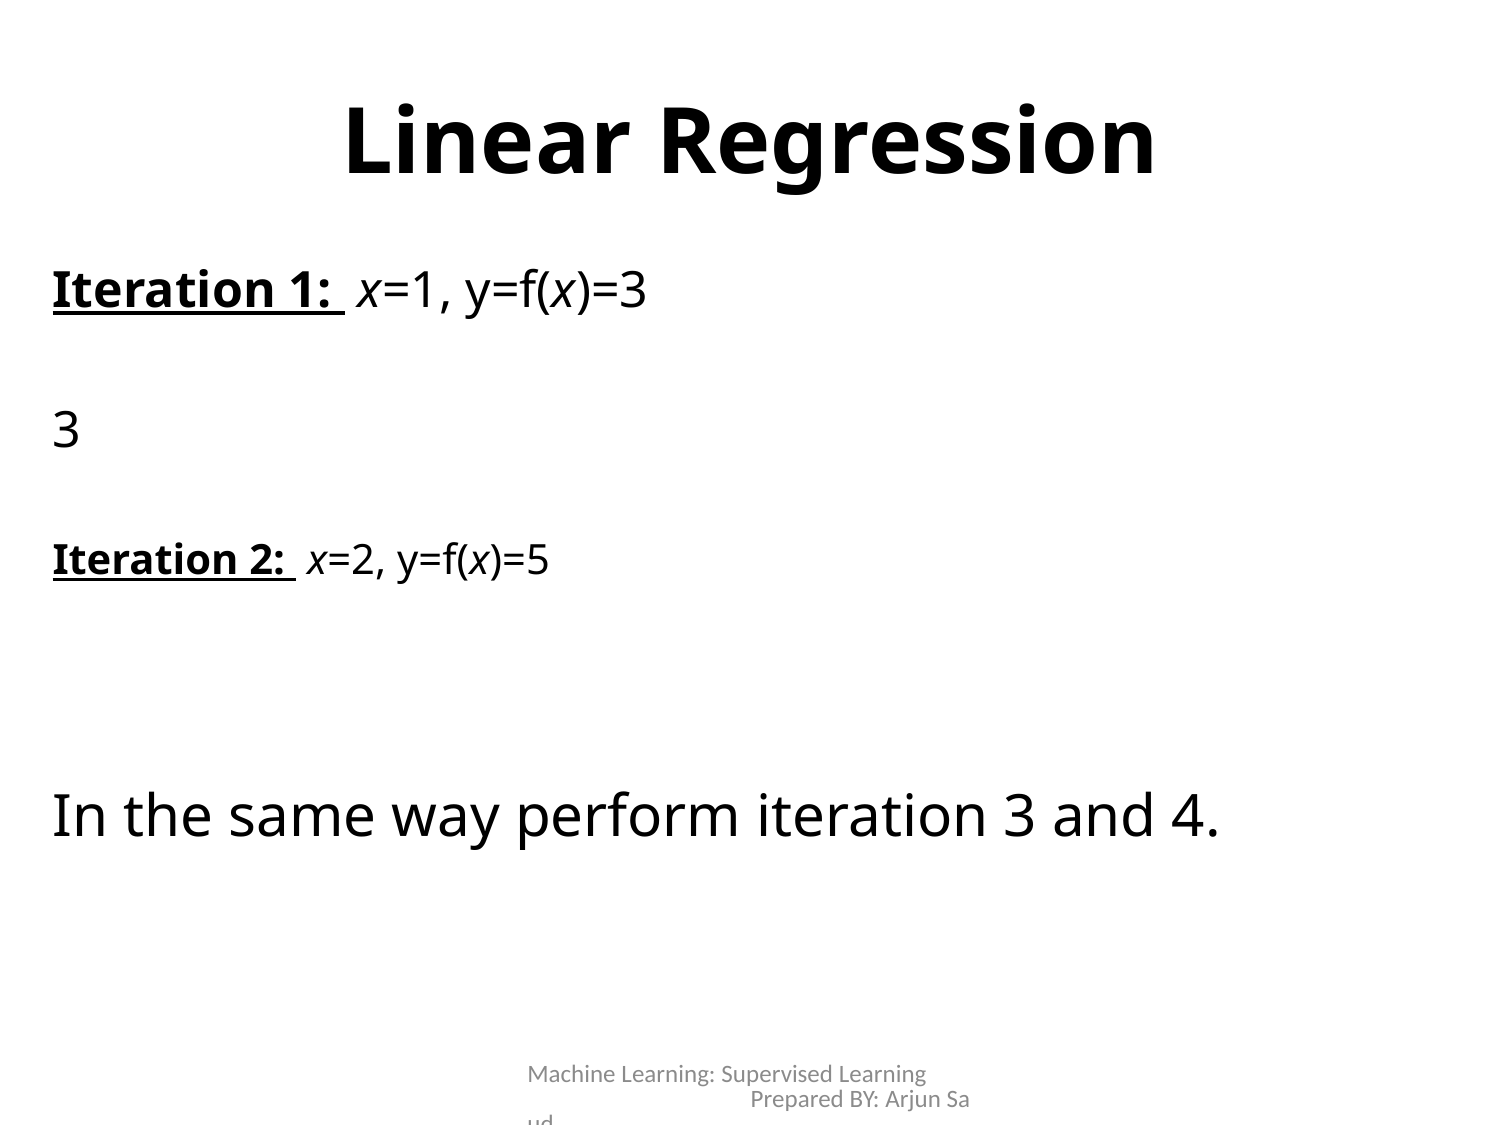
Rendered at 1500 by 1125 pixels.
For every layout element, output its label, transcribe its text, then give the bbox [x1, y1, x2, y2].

title Linear Regression [75, 42, 1425, 231]
footer Machine Learning: Supervised Learning Prepared BY: Arjun Saud [512, 1042, 988, 1103]
